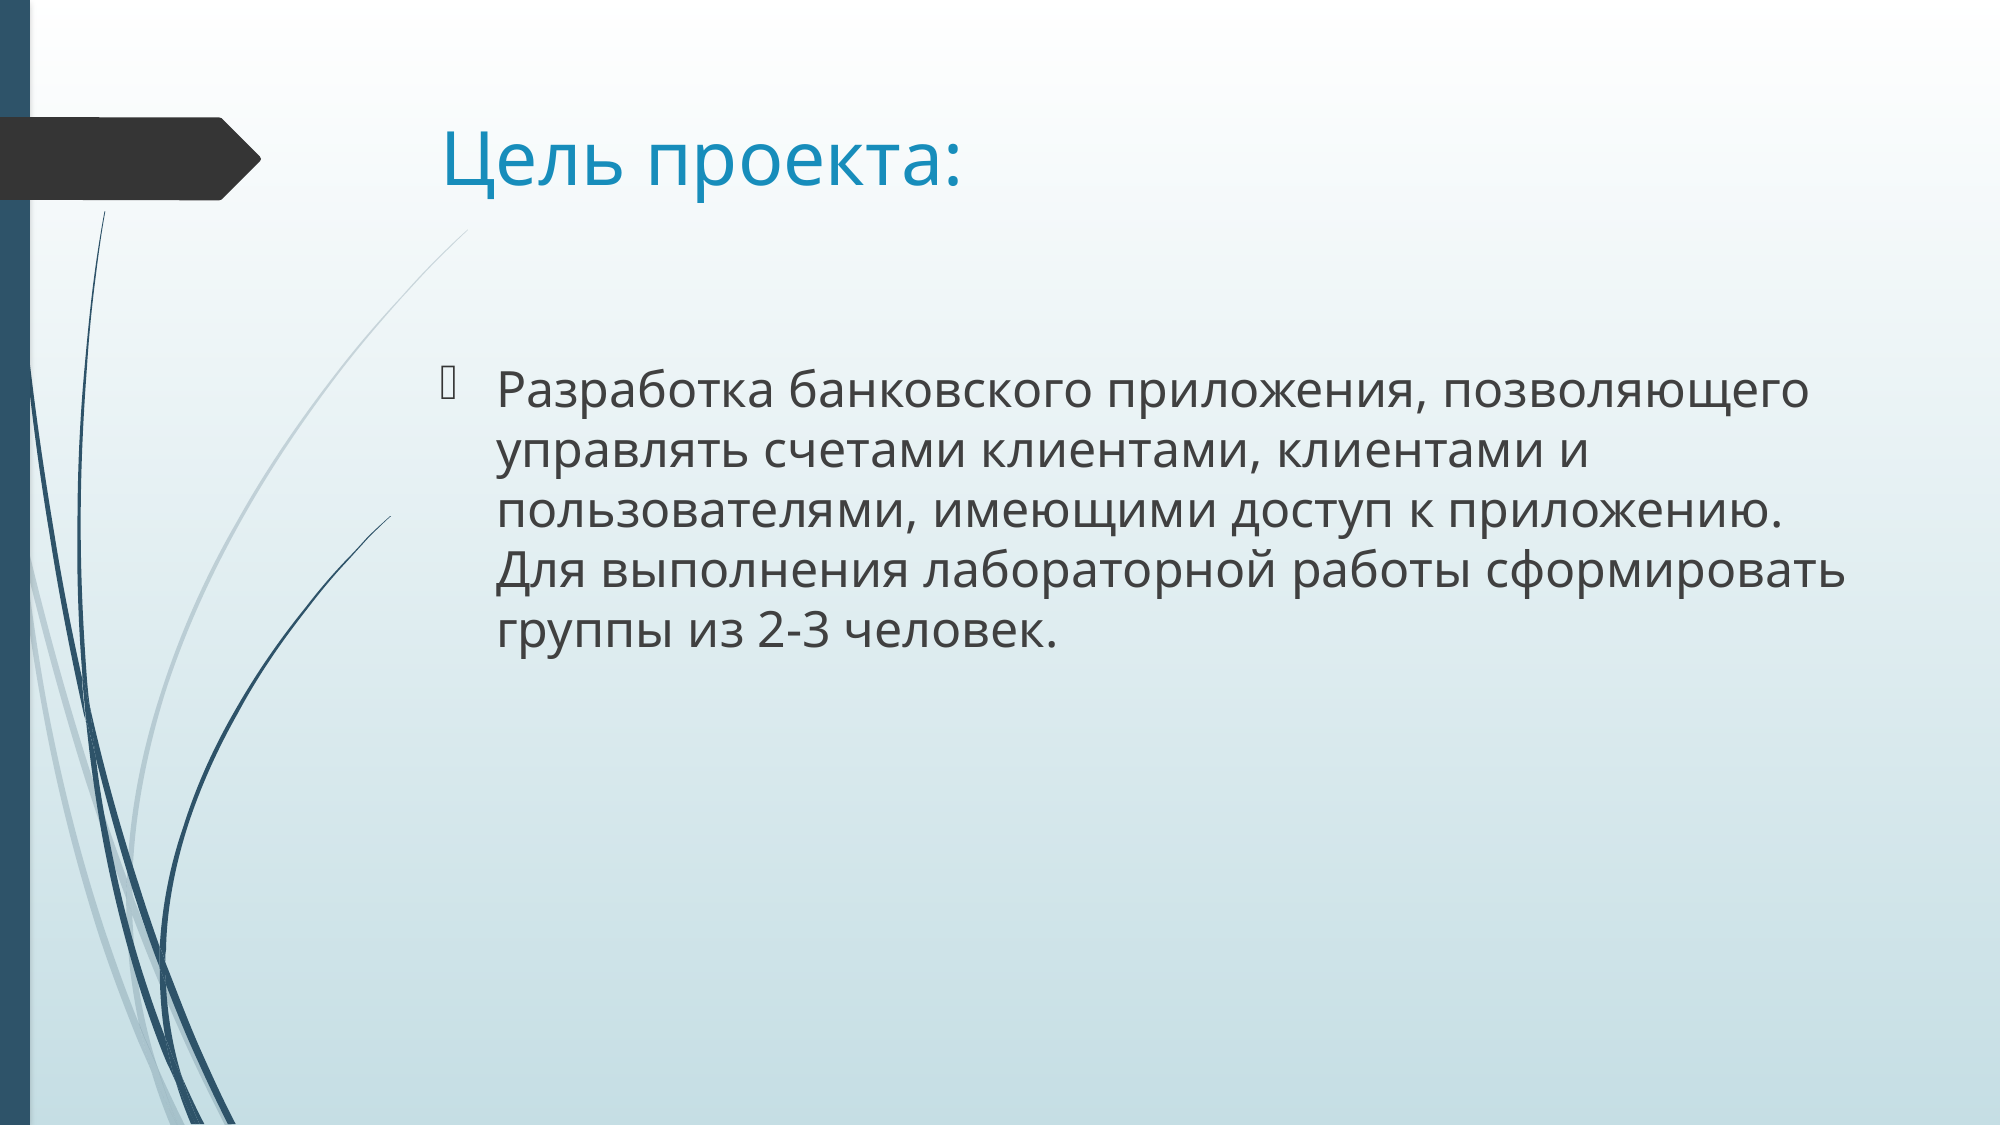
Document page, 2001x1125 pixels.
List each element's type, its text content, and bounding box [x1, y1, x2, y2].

list Разработка банковского приложения, позволяющего управлять счетами клиентами, клиентами и пользователями, имеющими доступ к приложению. Для выполнения лабораторной работы сформировать группы из 2-3 человек. [424, 350, 1888, 970]
title Цель проекта: [425, 102, 1888, 313]
